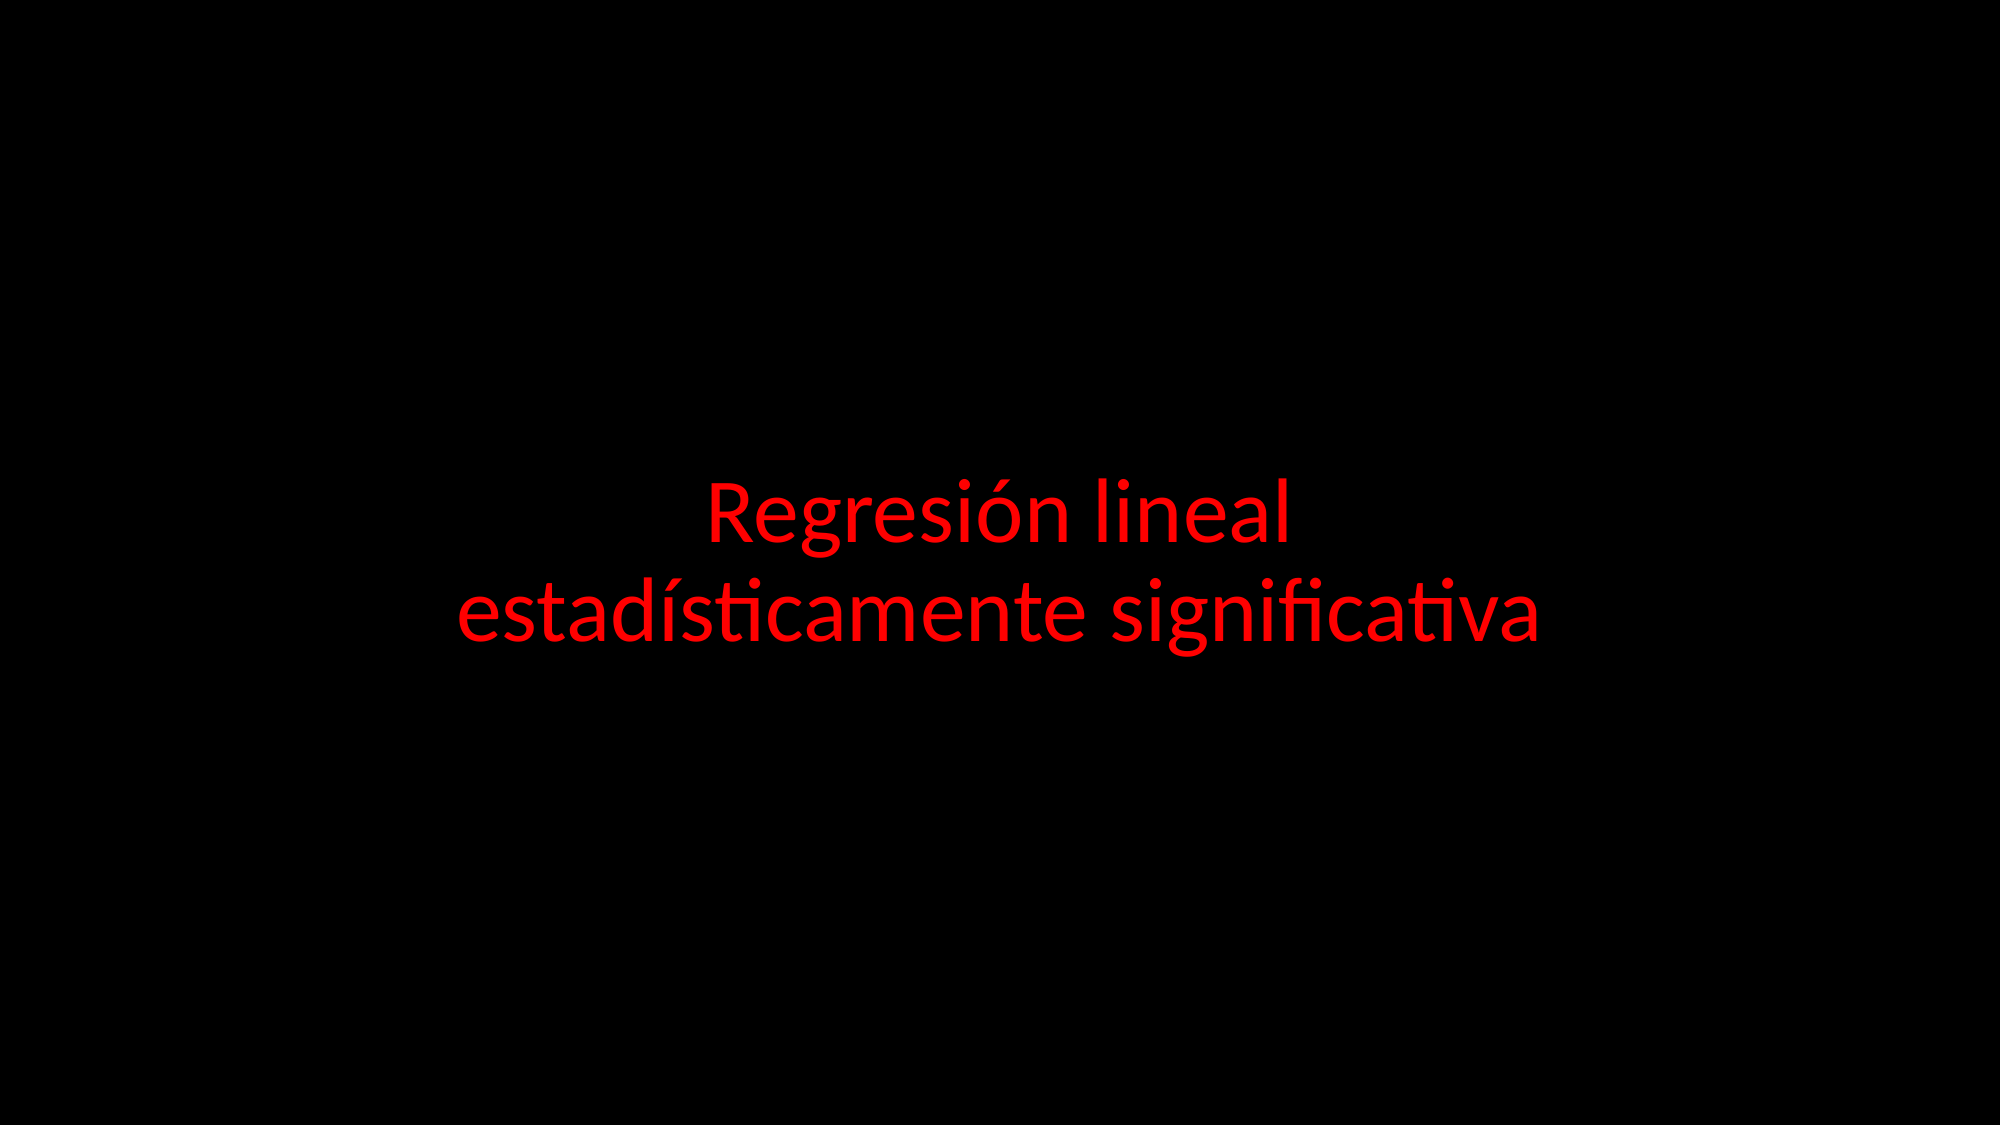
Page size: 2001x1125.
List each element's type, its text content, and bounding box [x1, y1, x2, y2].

text_box Regresión lineal estadísticamente significativa [366, 398, 1634, 727]
